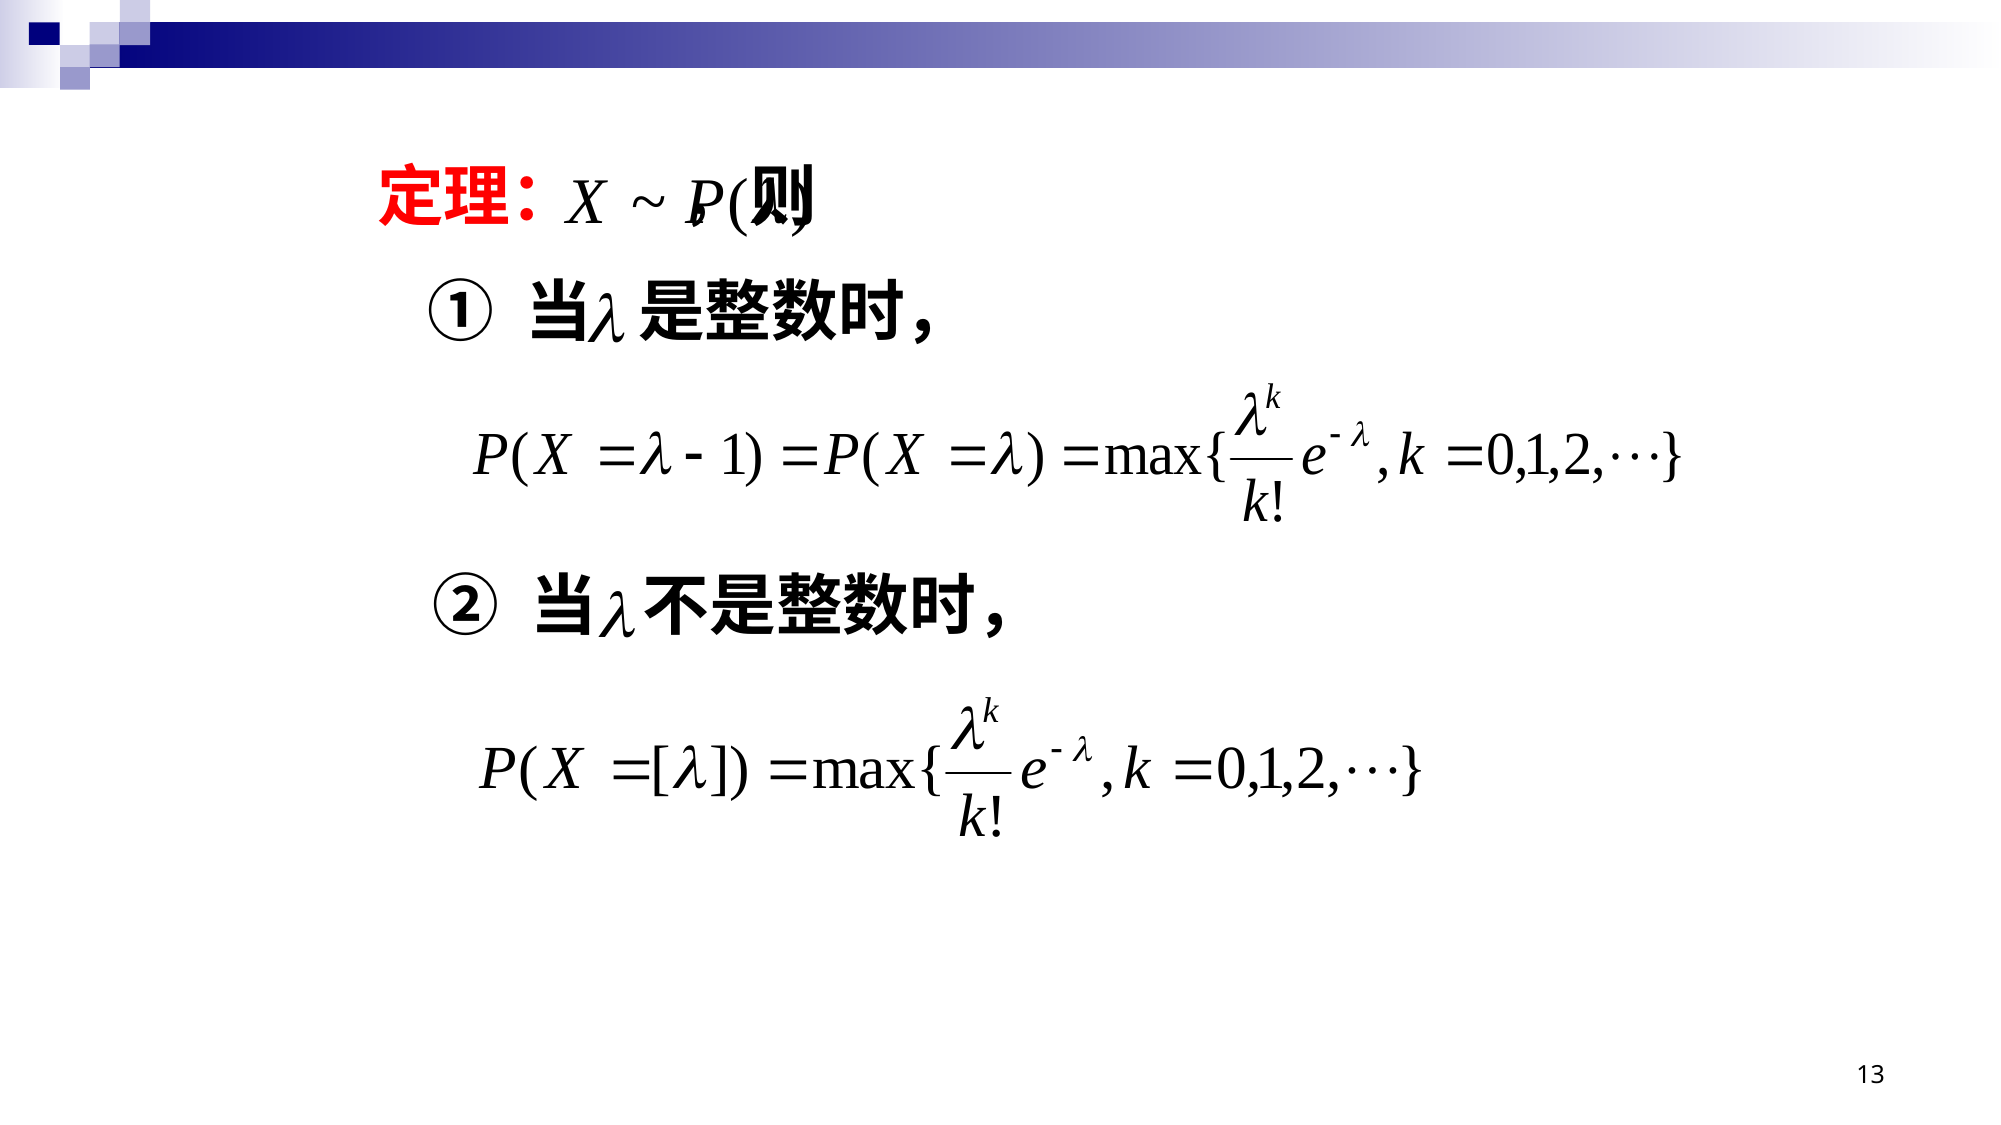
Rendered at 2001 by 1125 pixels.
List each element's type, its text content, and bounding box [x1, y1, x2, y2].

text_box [381, 261, 1695, 536]
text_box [385, 555, 1432, 850]
slide_number 13 [1433, 1025, 1900, 1100]
list 定理： ，则 [362, 146, 1627, 295]
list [551, 163, 824, 251]
